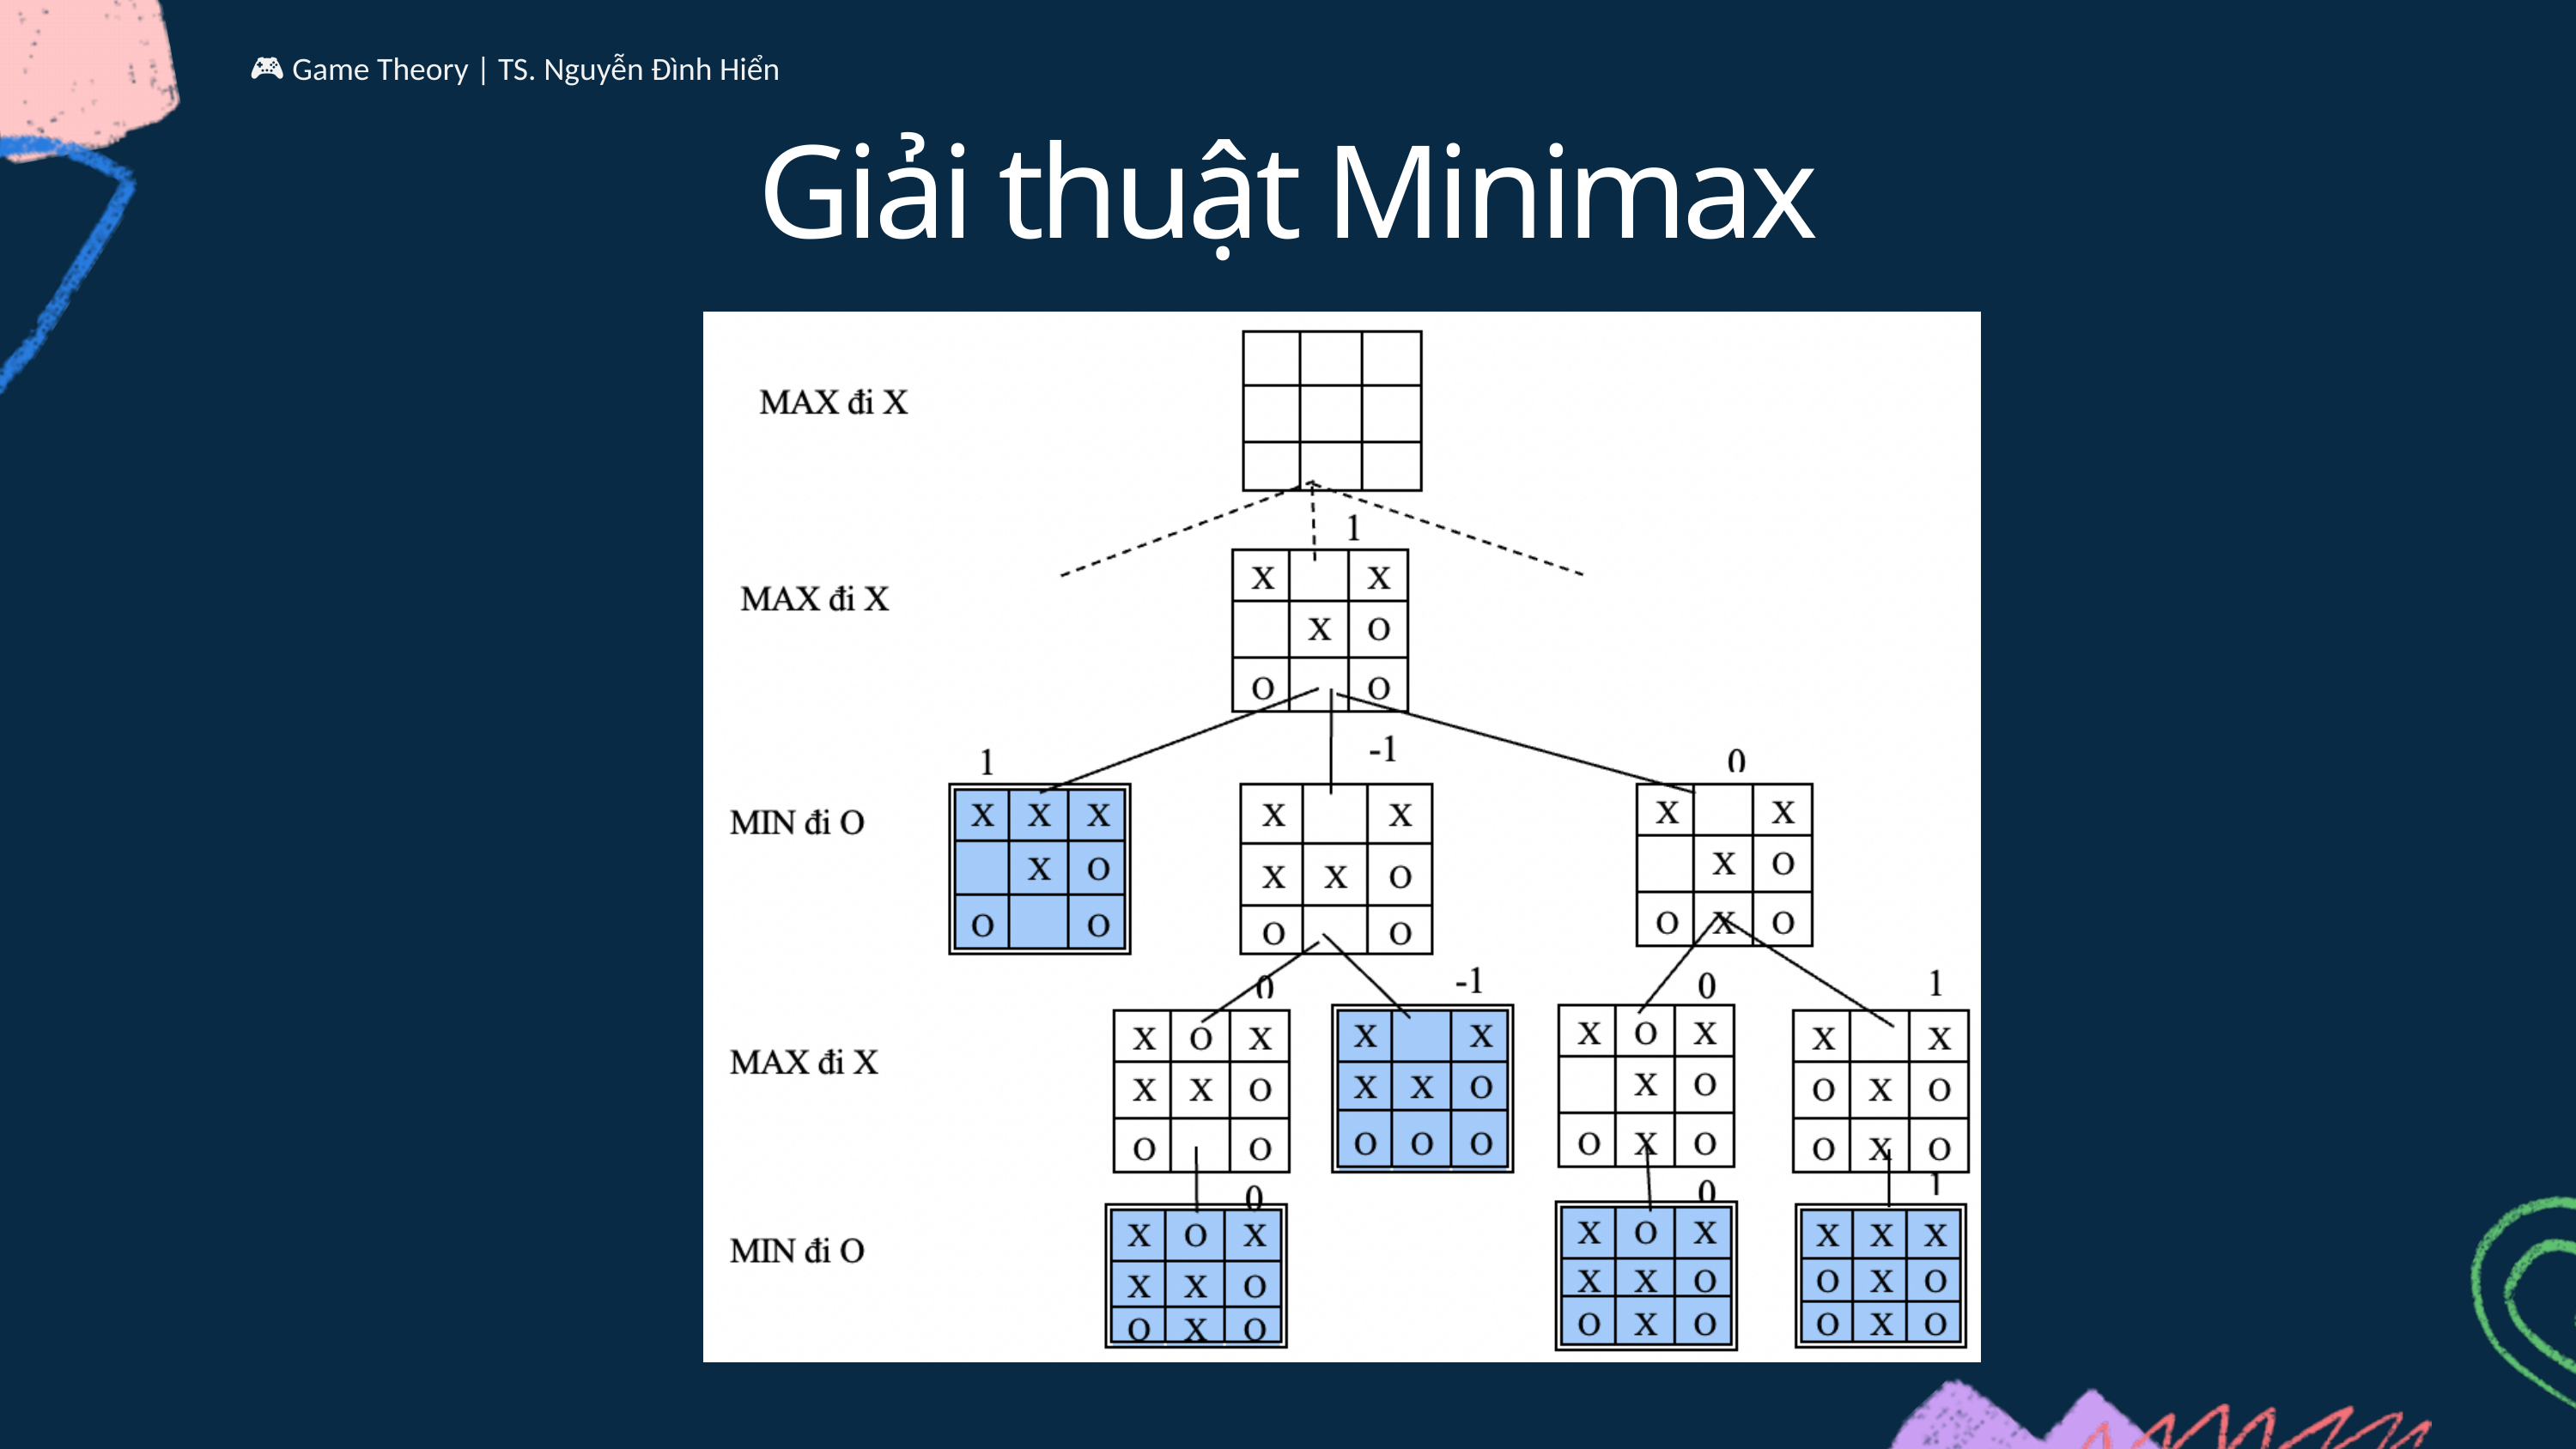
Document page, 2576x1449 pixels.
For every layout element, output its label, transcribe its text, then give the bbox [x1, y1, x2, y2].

text_box 🎮 Game Theory | TS. Nguyễn Đình Hiển [237, 41, 794, 94]
picture [703, 311, 2432, 1449]
picture [2433, 1161, 2576, 1410]
text_box Giải thuật Minimax [349, 135, 2227, 265]
picture [0, 0, 185, 402]
